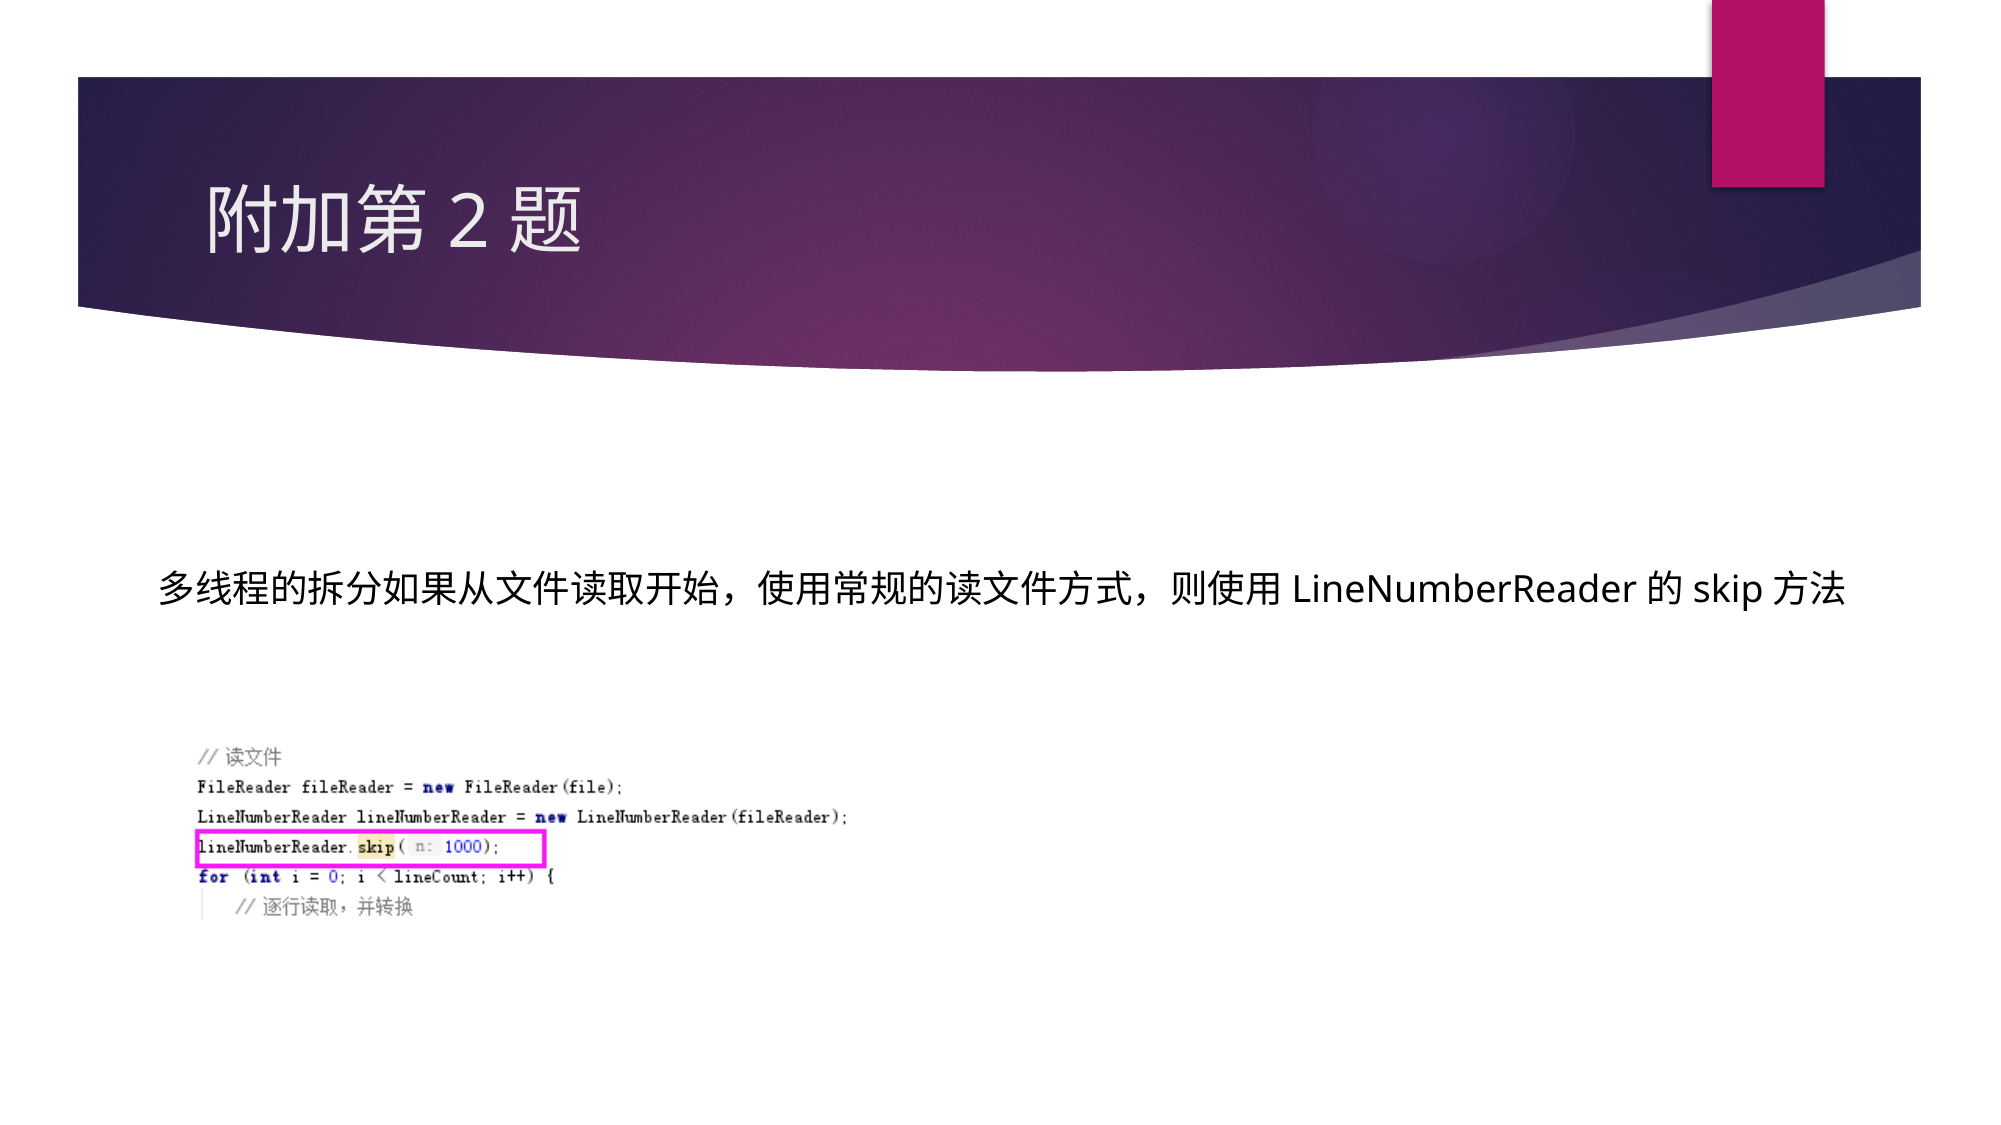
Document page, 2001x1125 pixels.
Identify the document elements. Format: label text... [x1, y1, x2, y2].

title 附加第2题 [189, 159, 1627, 276]
text_box 多线程的拆分如果从文件读取开始，使用常规的读文件方式，则使用LineNumberReader的skip方法 [142, 557, 1863, 618]
picture [189, 738, 895, 919]
